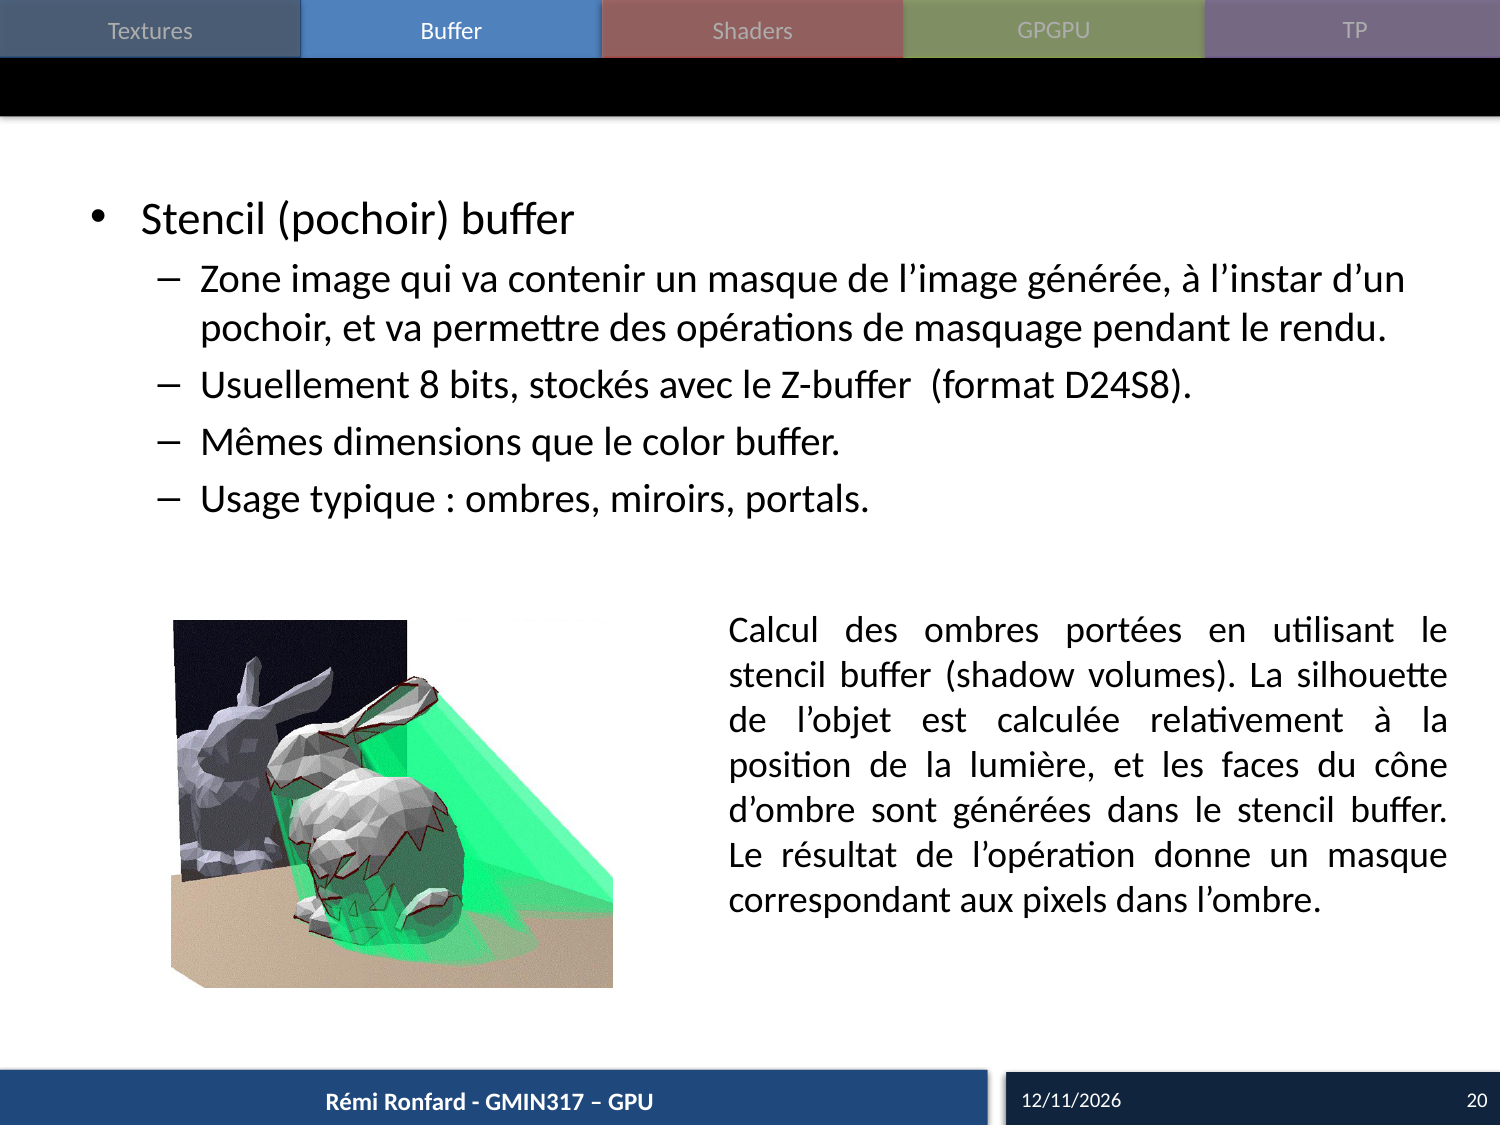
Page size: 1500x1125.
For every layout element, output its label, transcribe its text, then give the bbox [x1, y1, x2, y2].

footer Rémi Ronfard - GMIN317 – GPU [0, 1072, 988, 1125]
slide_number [1006, 1070, 1153, 1125]
text_box Calcul des ombres portées en utilisant le stencil buffer (shadow volumes). La silhouette de l’objet est calculée relativement à la position de la lumière, et les faces du cône d’ombre sont générées dans le stencil buffer. Le résultat de l’opération donne un masque correspondant aux pixels dans l’ombre. [713, 597, 1464, 927]
picture [170, 620, 613, 989]
slide_number 20 [1153, 1071, 1500, 1125]
list Stencil (pochoir) buffer Zone image qui va contenir un masque de l’image générée, à l’instar d’un pochoir, et va permettre des opérations de masquage pendant le rendu. Usuellement 8 bits, stockés avec le Z-buffer (format D24S8). Mêmes dimensions que le color buffer. Usage typique : ombres, miroirs, portals. [75, 179, 1425, 567]
